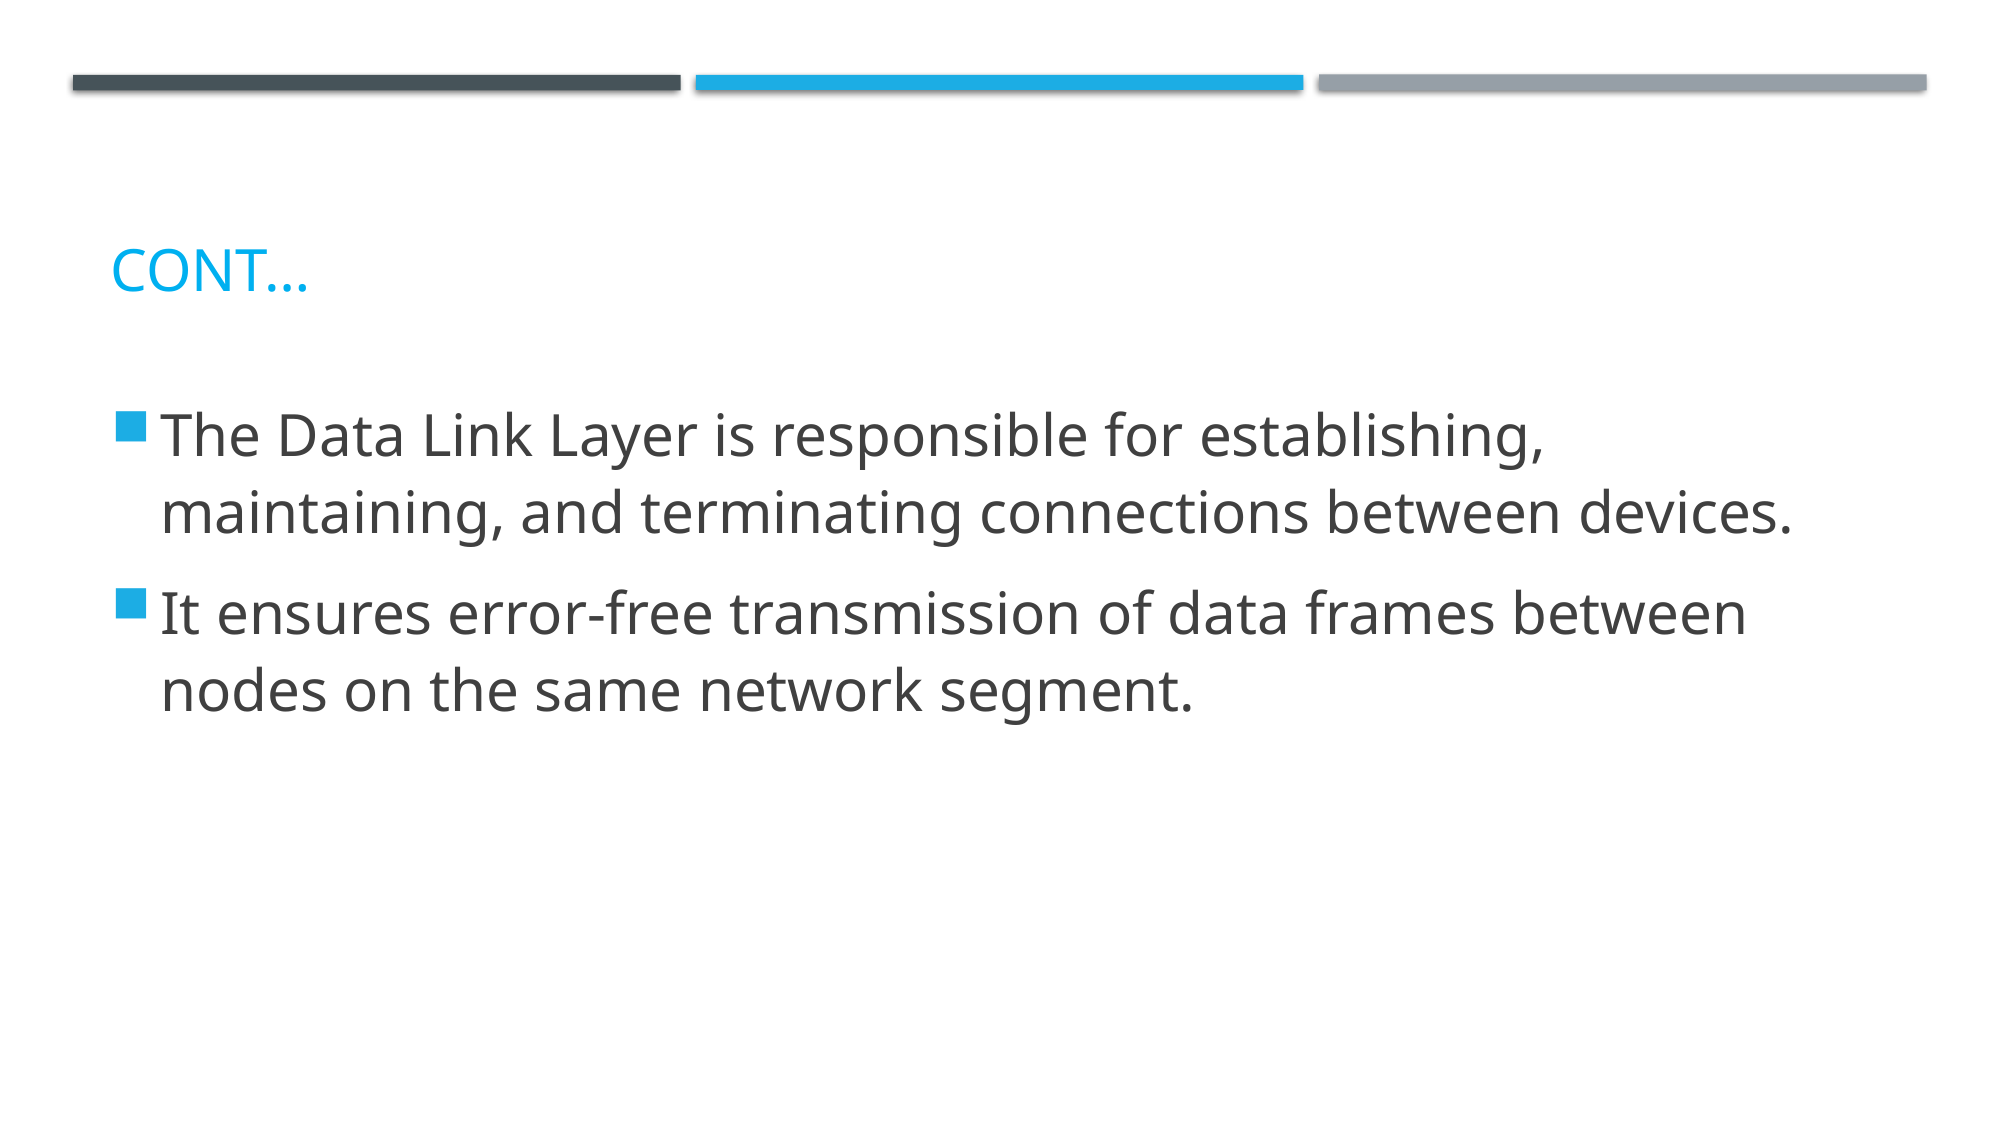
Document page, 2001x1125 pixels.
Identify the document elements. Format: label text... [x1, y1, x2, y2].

list The Data Link Layer is responsible for establishing, maintaining, and terminating connections between devices. It ensures error-free transmission of data frames between nodes on the same network segment. [95, 383, 1905, 981]
title CONT… [95, 115, 1905, 311]
